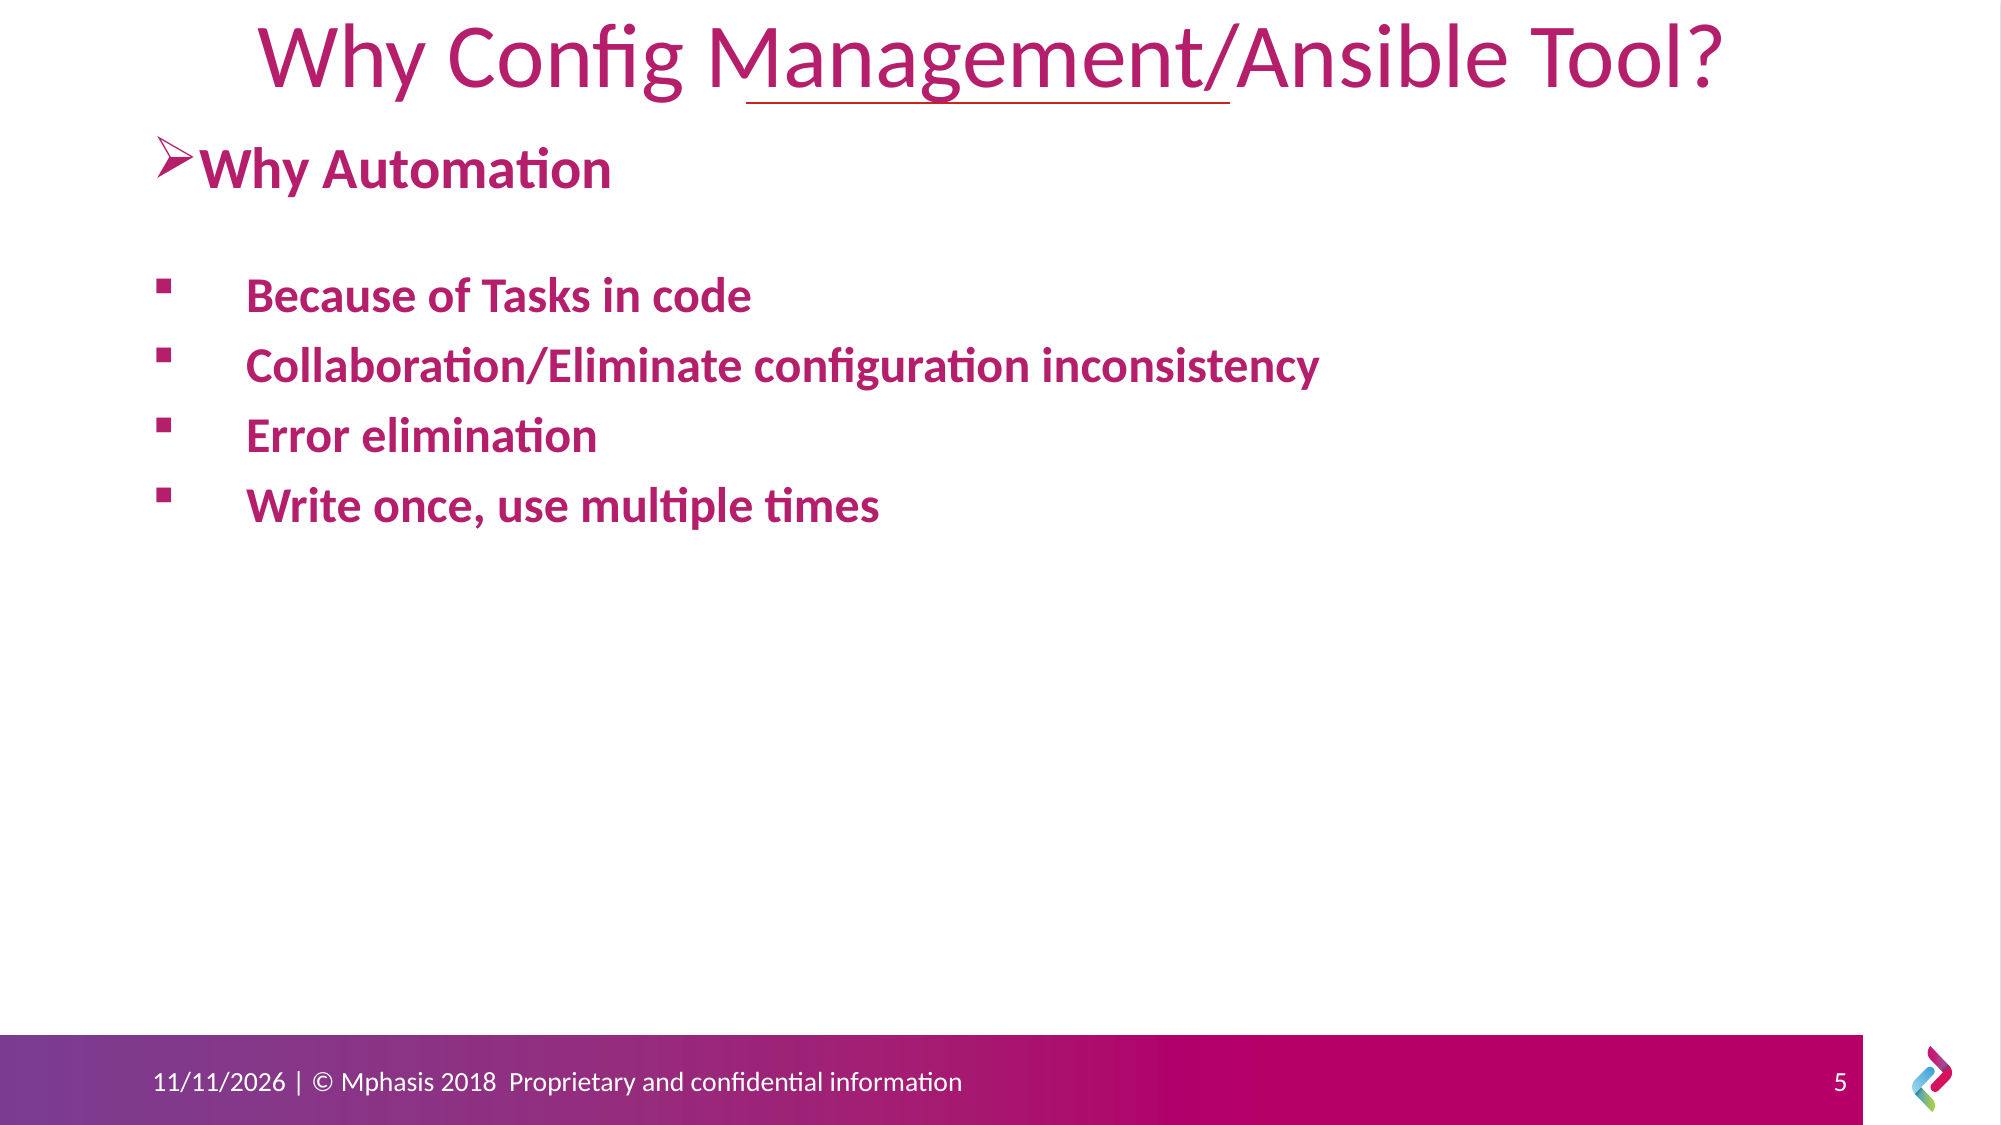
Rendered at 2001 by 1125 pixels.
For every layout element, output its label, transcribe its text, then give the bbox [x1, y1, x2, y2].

slide_number 5 [1412, 1050, 1863, 1111]
picture [1909, 1042, 1957, 1115]
text_box Why Config Management/Ansible Tool? [125, 0, 1841, 123]
list Why Automation Because of Tasks in code Collaboration/Eliminate configuration inconsistency Error elimination Write once, use multiple times [137, 123, 1794, 1021]
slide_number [137, 1039, 1169, 1122]
